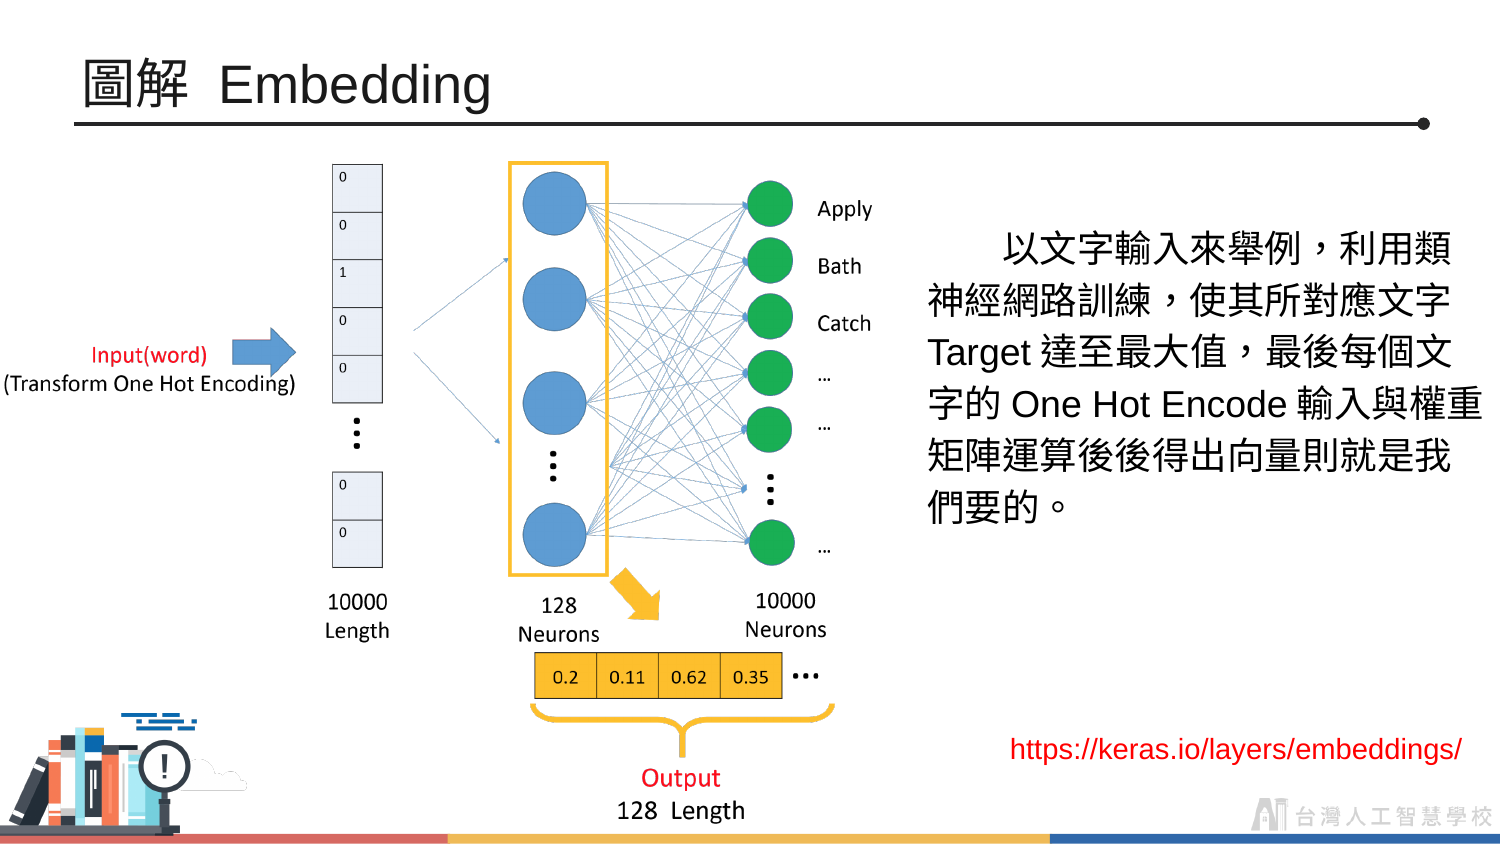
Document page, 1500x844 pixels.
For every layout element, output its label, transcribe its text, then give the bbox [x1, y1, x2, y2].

title 圖解 Embedding [77, 35, 1038, 129]
picture [0, 161, 1171, 844]
text_box https://keras.io/layers/embeddings/ [1176, 710, 1487, 804]
text_box 以文字輸入來舉例，利用類神經網路訓練，使其所對應文字Target達至最大值，最後每個文字的One Hot Encode輸入與權重矩陣運算後後得出向量則就是我們要的。 [1176, 203, 1500, 573]
